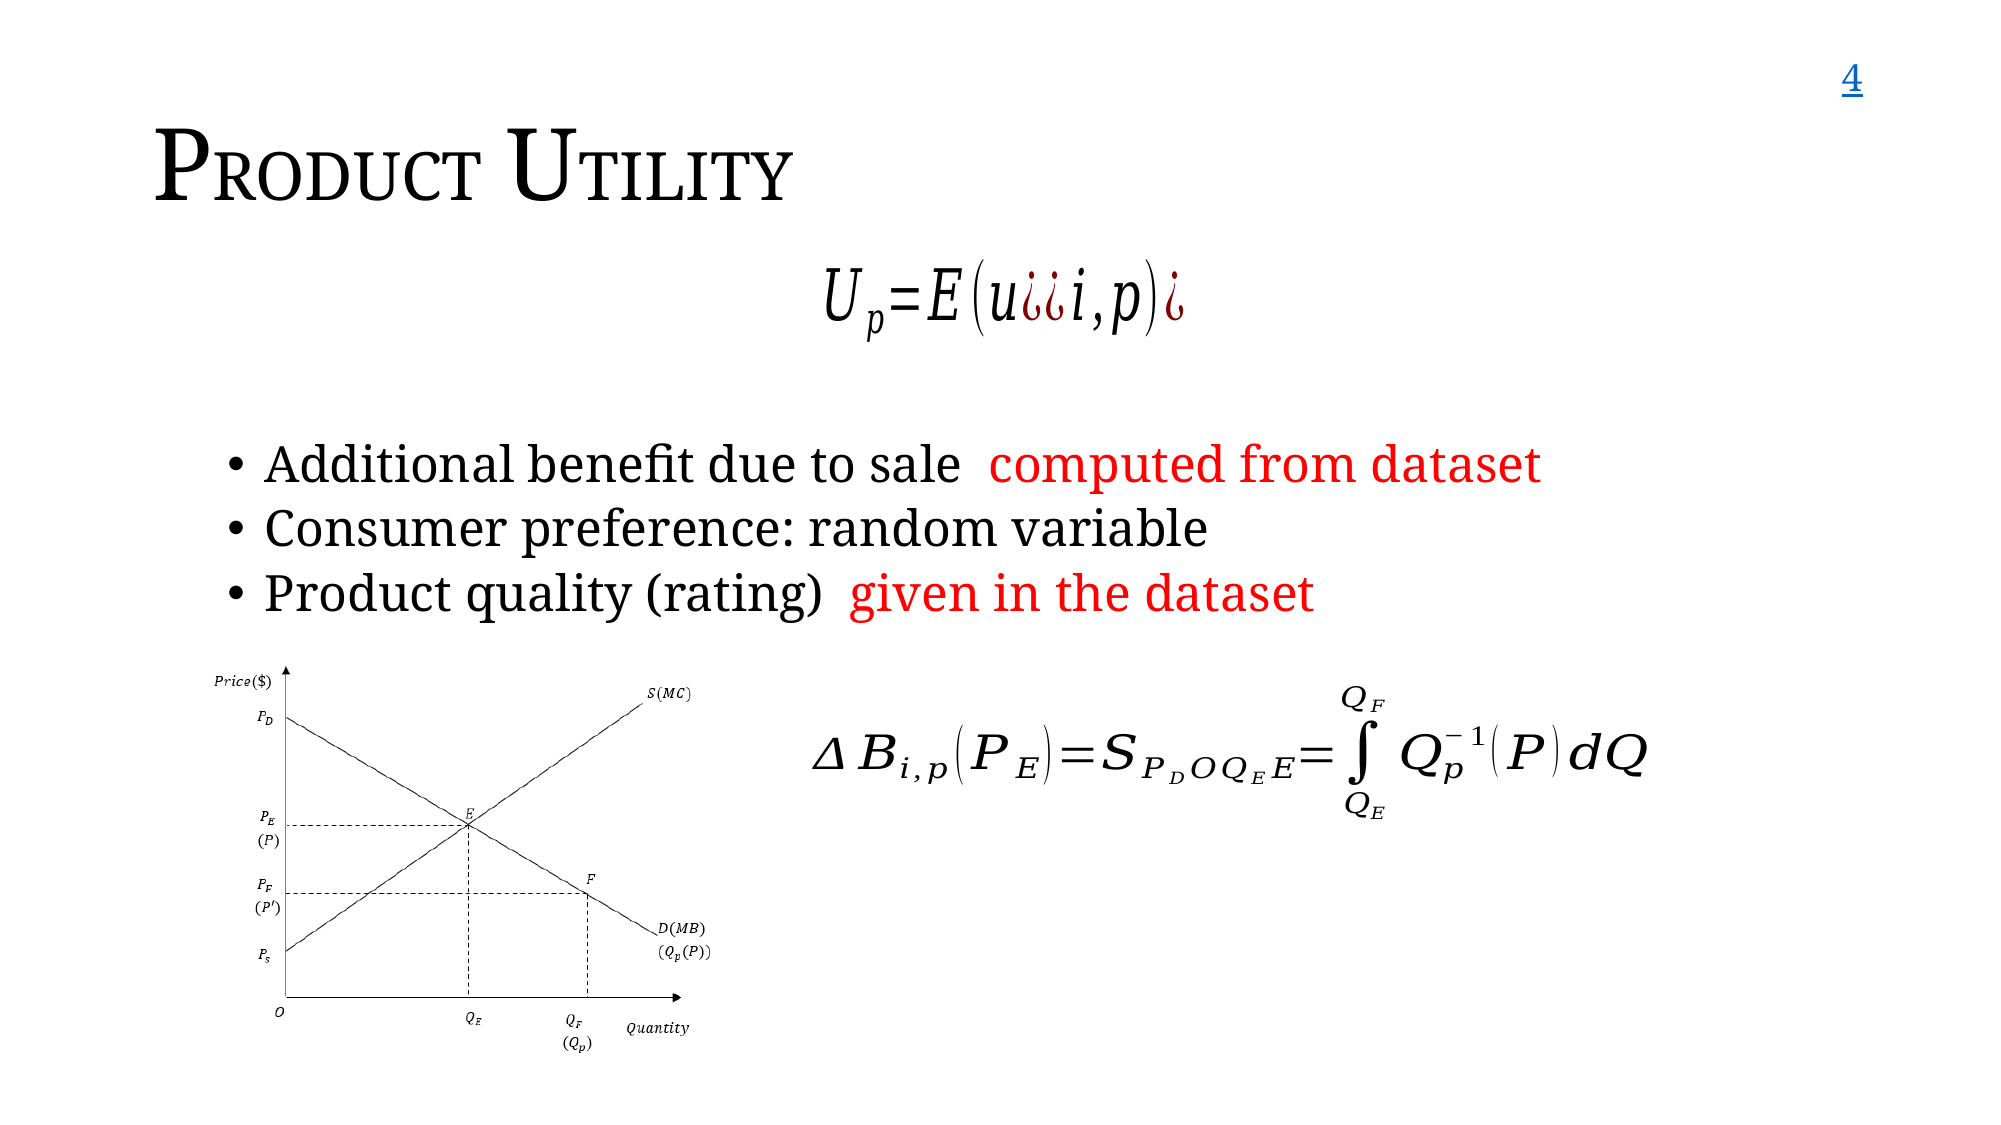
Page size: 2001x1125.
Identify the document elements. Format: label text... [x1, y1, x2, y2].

picture [205, 643, 720, 1066]
text_box 4 [1826, 46, 1911, 113]
title PRODUCT UTILITY [137, 59, 1863, 278]
